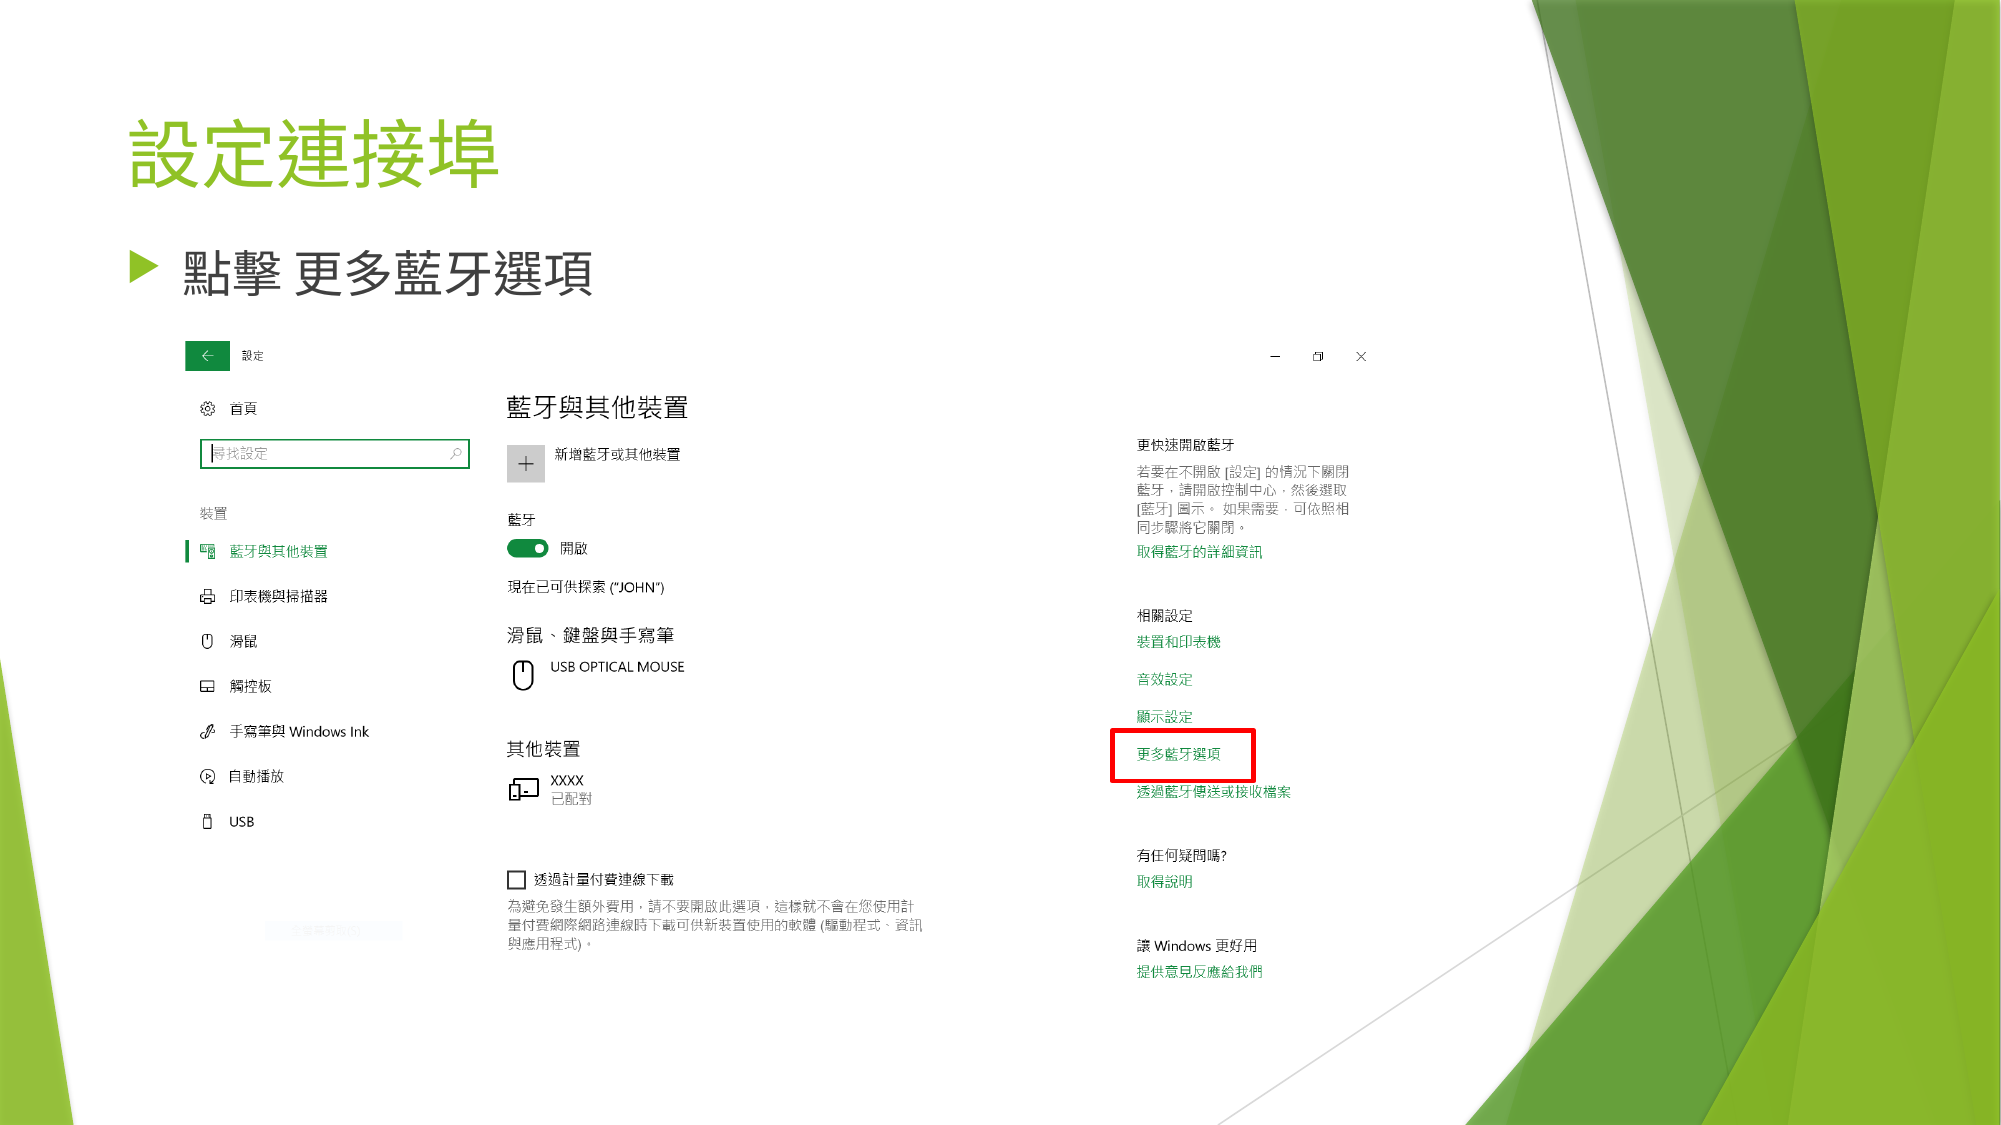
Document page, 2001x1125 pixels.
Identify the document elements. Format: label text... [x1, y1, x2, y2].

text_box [184, 341, 1383, 1007]
list 點擊 更多藍牙選項 [111, 234, 1522, 872]
title 設定連接埠 [111, 99, 1522, 234]
